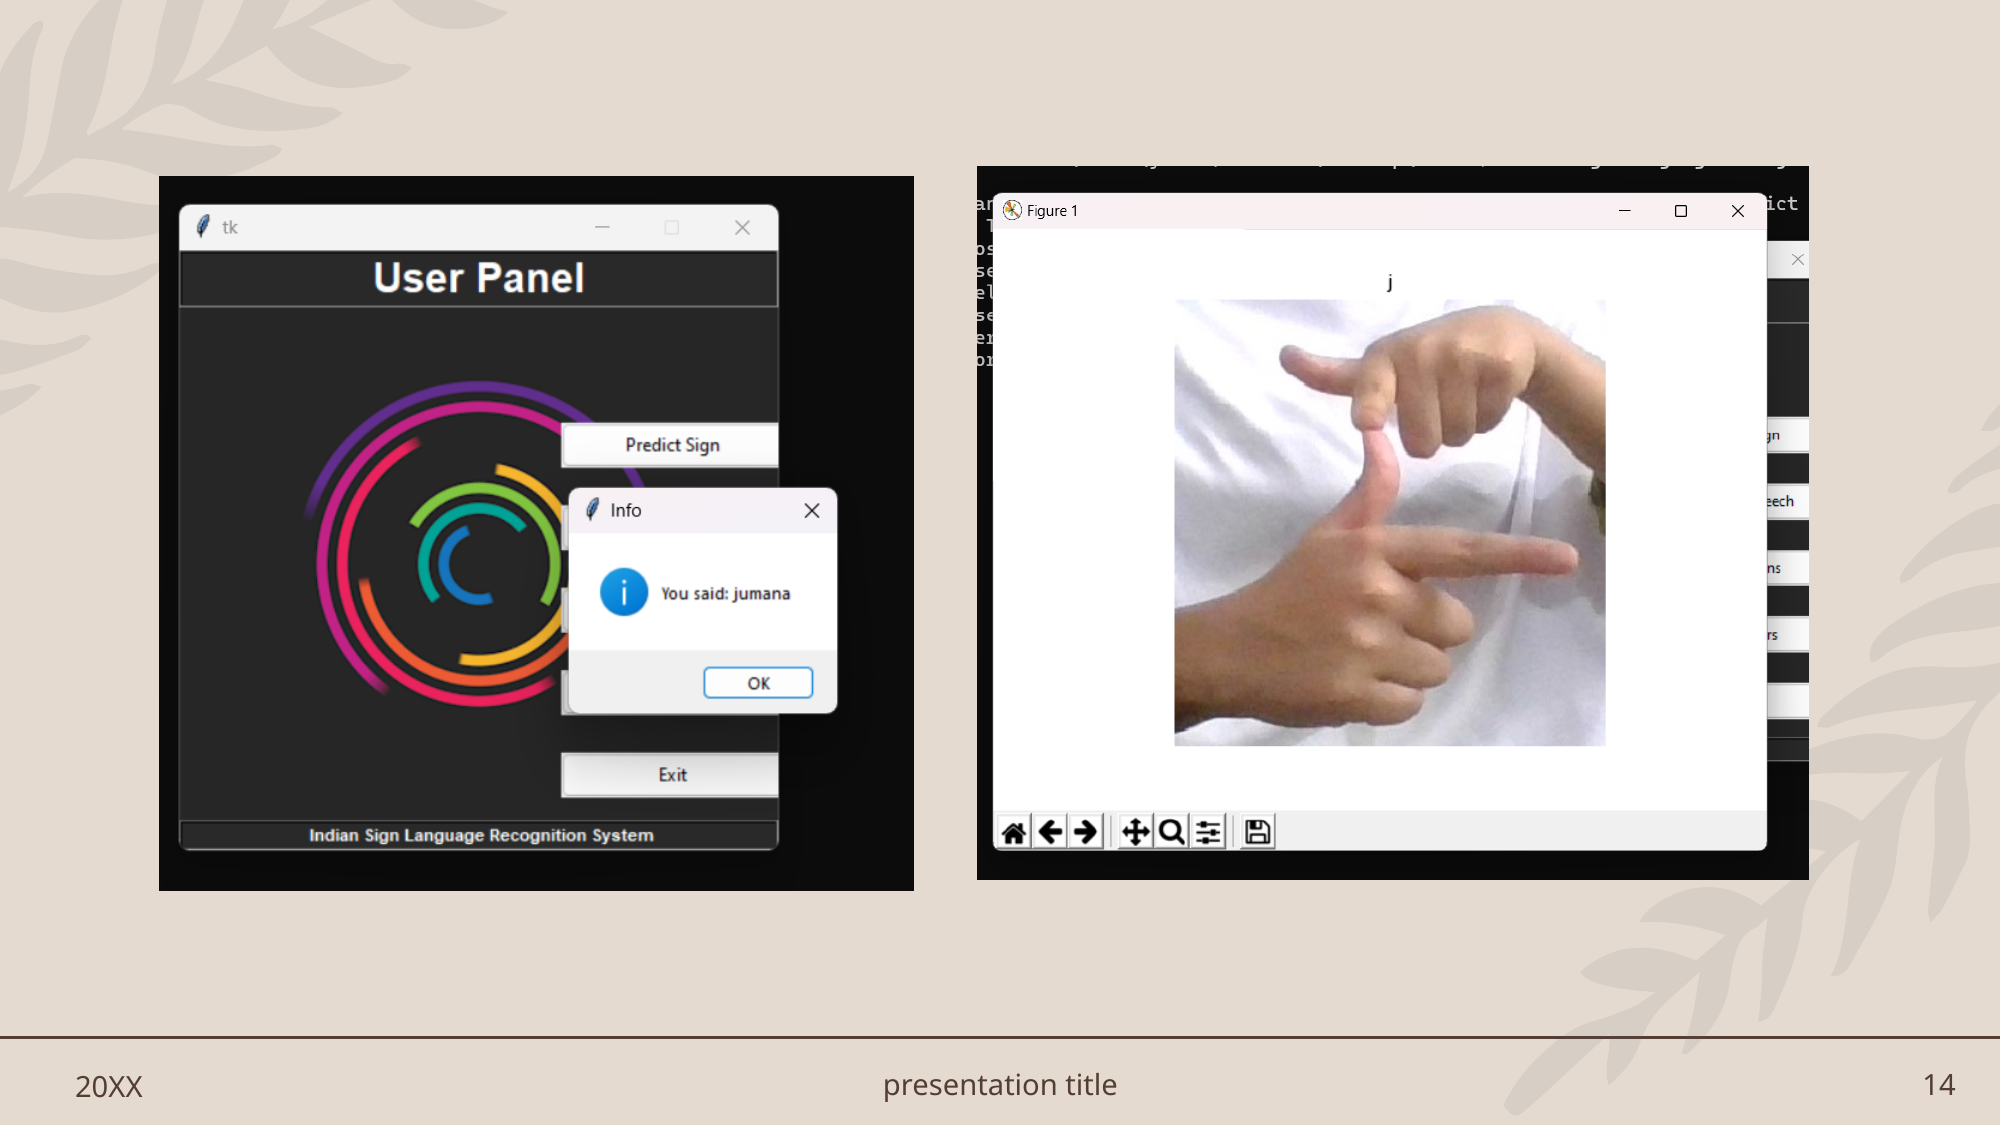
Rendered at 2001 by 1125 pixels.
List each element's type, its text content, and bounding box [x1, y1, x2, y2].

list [159, 177, 914, 891]
slide_number 14 [1808, 1060, 1971, 1112]
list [977, 166, 1809, 881]
footer presentation title [718, 1060, 1283, 1112]
slide_number 20XX [60, 1060, 222, 1112]
